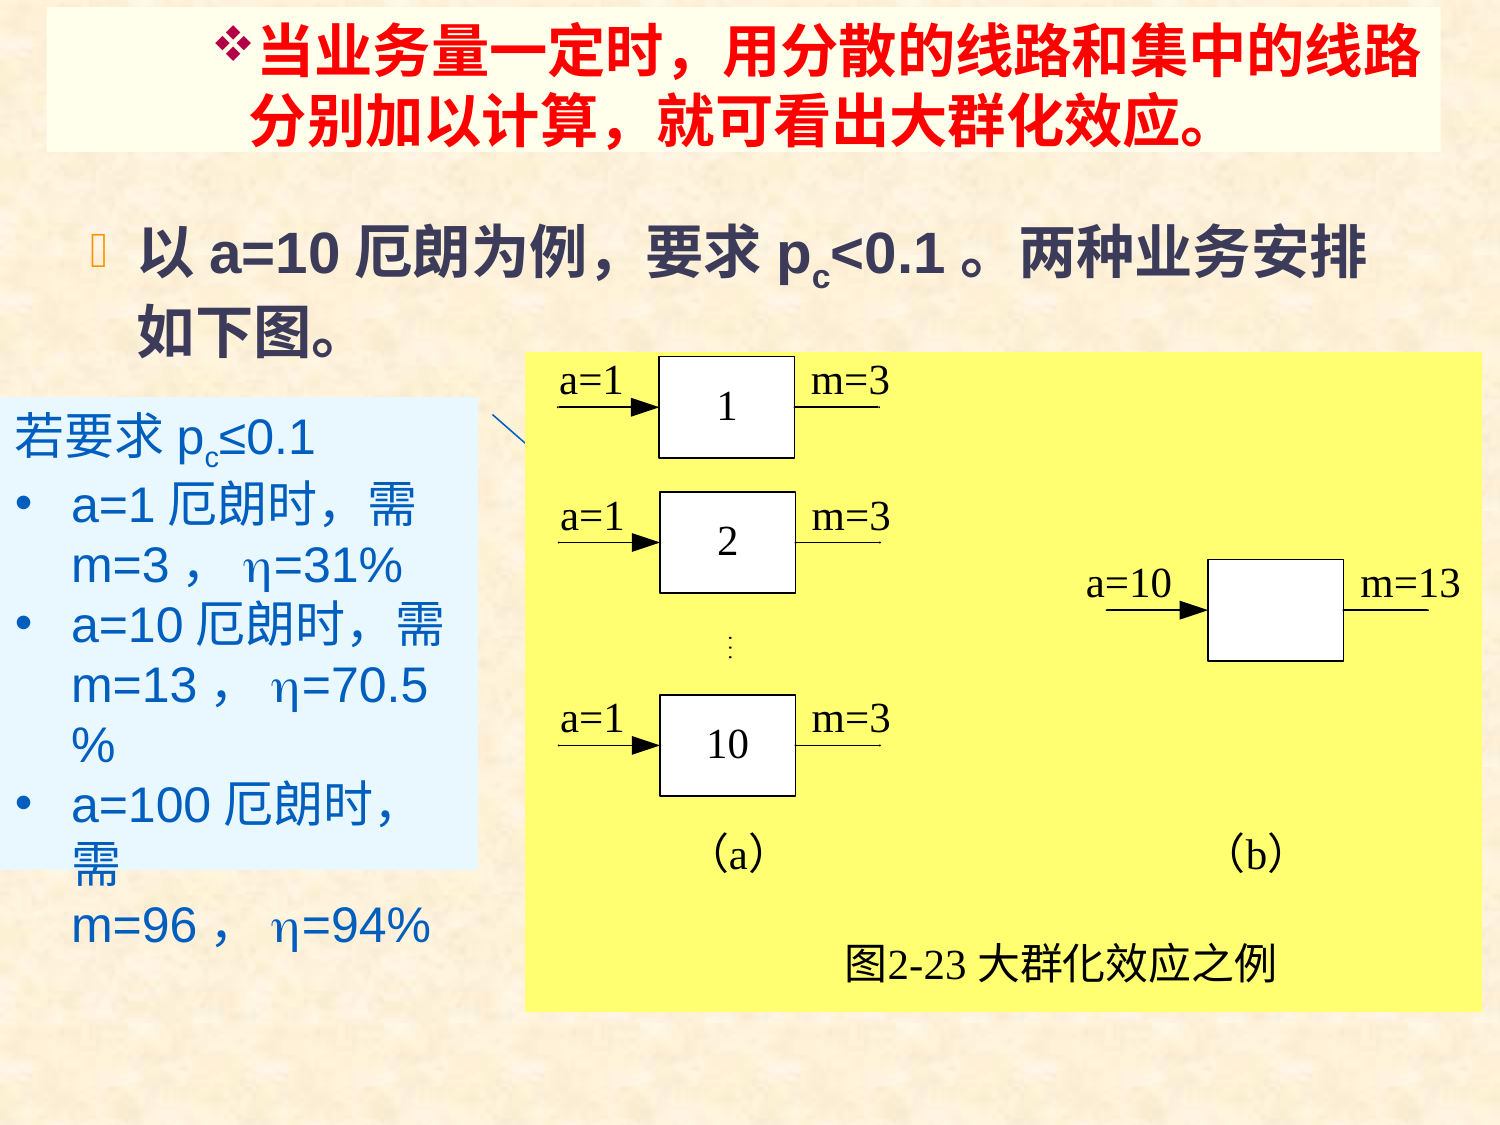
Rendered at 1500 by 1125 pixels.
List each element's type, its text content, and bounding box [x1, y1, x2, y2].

picture [0, 0, 1500, 1125]
text_box 当业务量一定时，用分散的线路和集中的线路分别加以计算，就可看出大群化效应。 [46, 7, 1441, 152]
list 以a=10厄朗为例，要求pc<0.1。两种业务安排如下图。 [0, 208, 1436, 1059]
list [524, 351, 1483, 1013]
text_box 若要求pc≤0.1 a=1厄朗时，需m=3，h=31% a=10厄朗时，需m=13，h=70.5% a=100厄朗时，需m=96，h=94% [0, 397, 478, 870]
